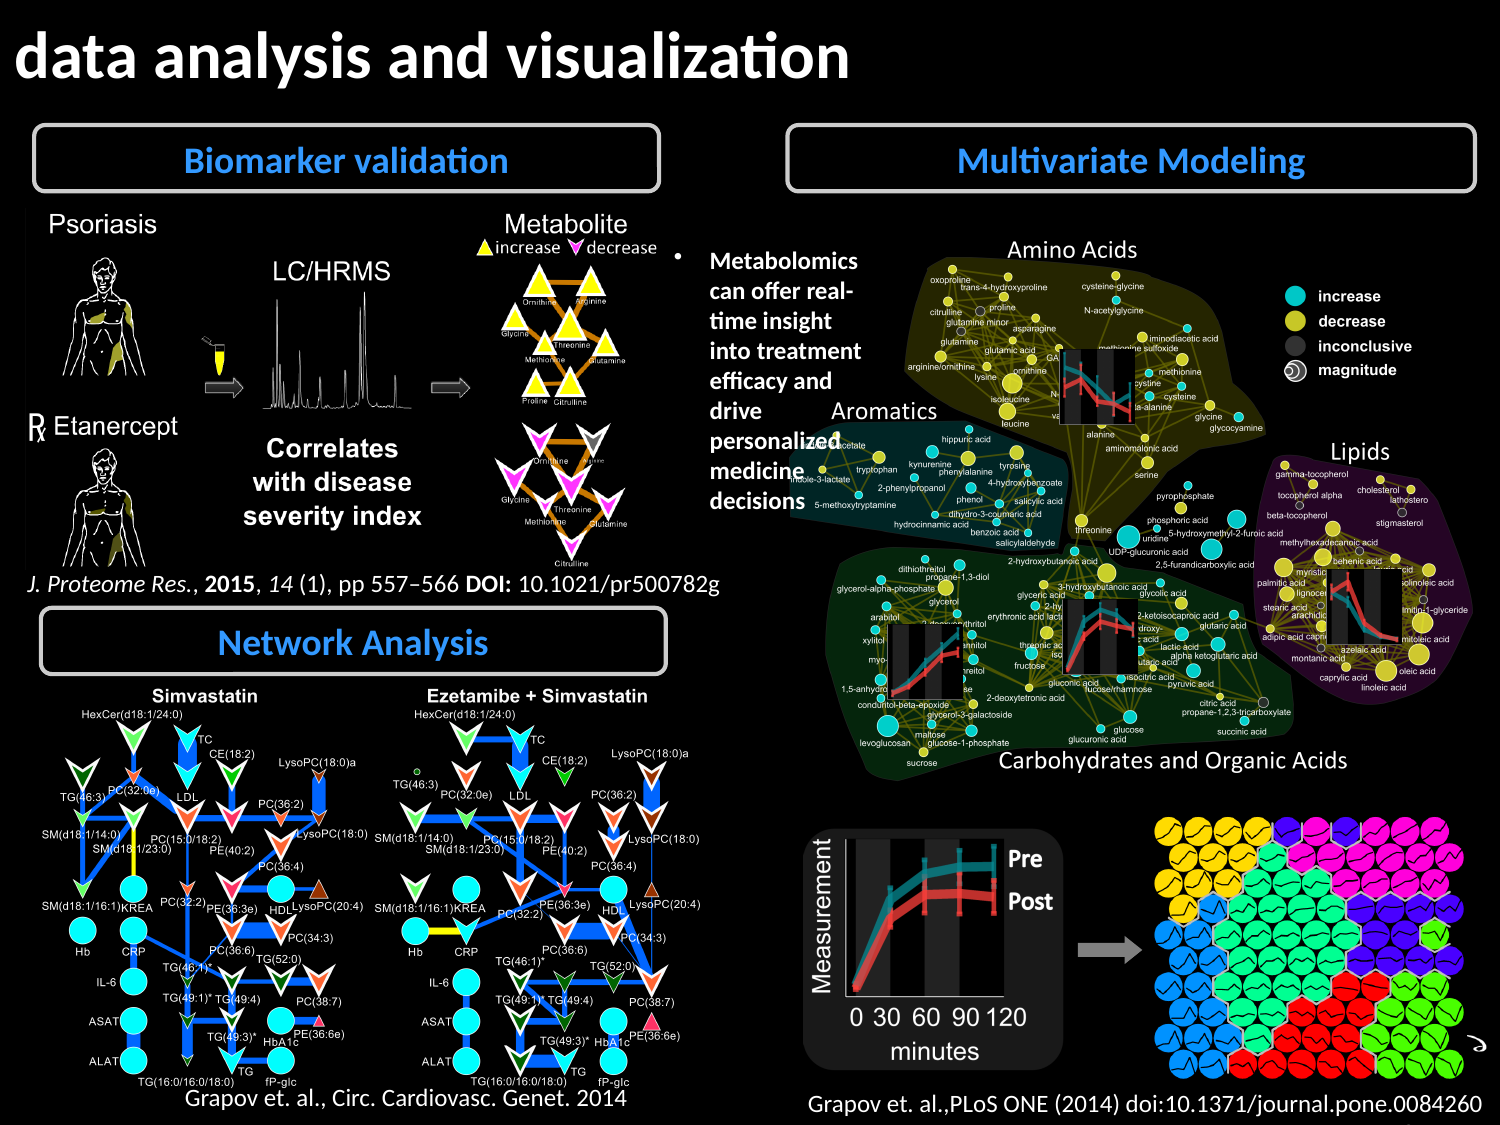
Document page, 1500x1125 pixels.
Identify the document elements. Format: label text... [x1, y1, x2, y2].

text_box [12, 124, 885, 606]
text_box data analysis and visualization [0, 4, 1500, 100]
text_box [37, 614, 770, 1120]
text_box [787, 124, 1500, 1125]
